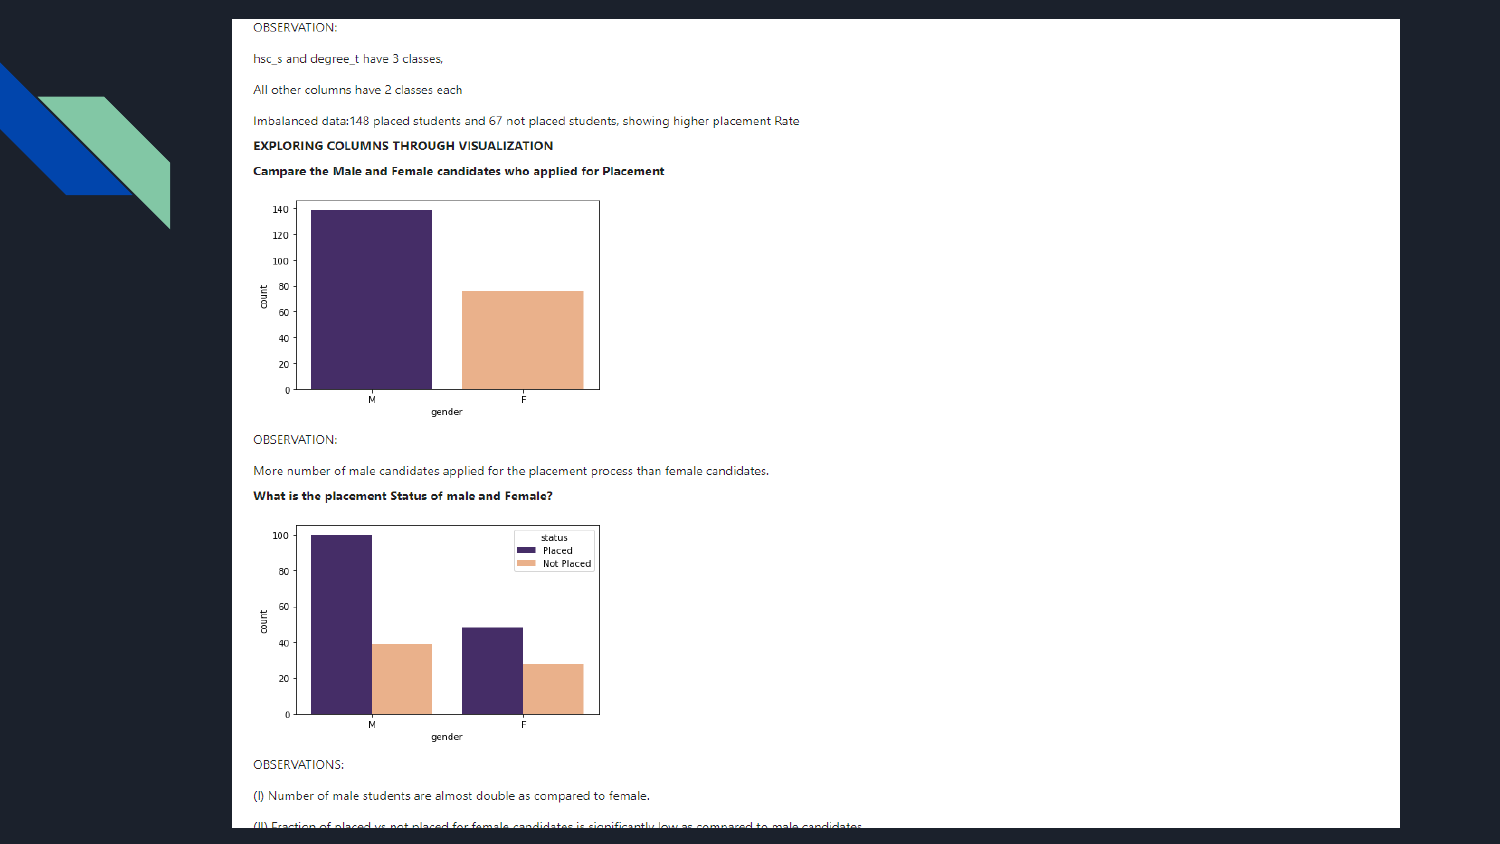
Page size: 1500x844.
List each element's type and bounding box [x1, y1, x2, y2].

picture [232, 19, 1400, 828]
